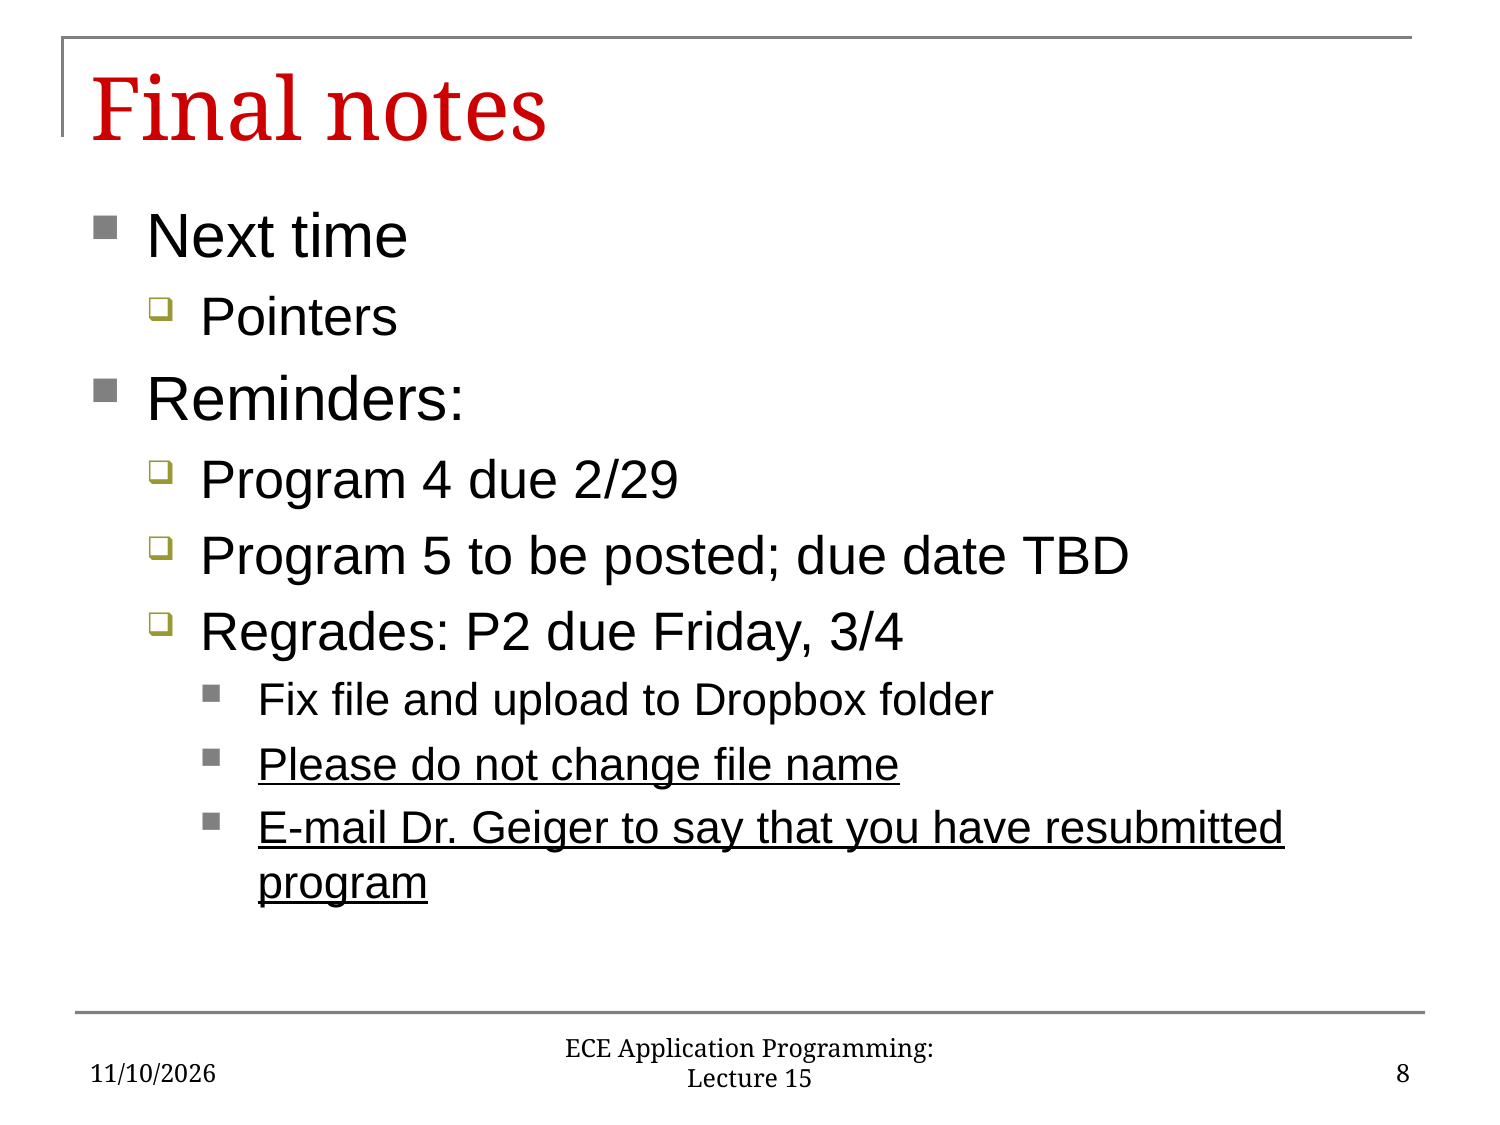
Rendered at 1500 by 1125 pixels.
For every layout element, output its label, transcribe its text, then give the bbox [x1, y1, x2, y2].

slide_number 8 [1074, 1023, 1426, 1100]
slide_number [74, 1023, 426, 1100]
list Next time Pointers Reminders: Program 4 due 2/29 Program 5 to be posted; due date TBD Regrades: P2 due Friday, 3/4 Fix file and upload to Dropbox folder Please do not change file name E-mail Dr. Geiger to say that you have resubmitted program [75, 187, 1425, 1006]
footer ECE Application Programming: Lecture 15 [512, 1024, 988, 1101]
title Final notes [75, 45, 1425, 163]
